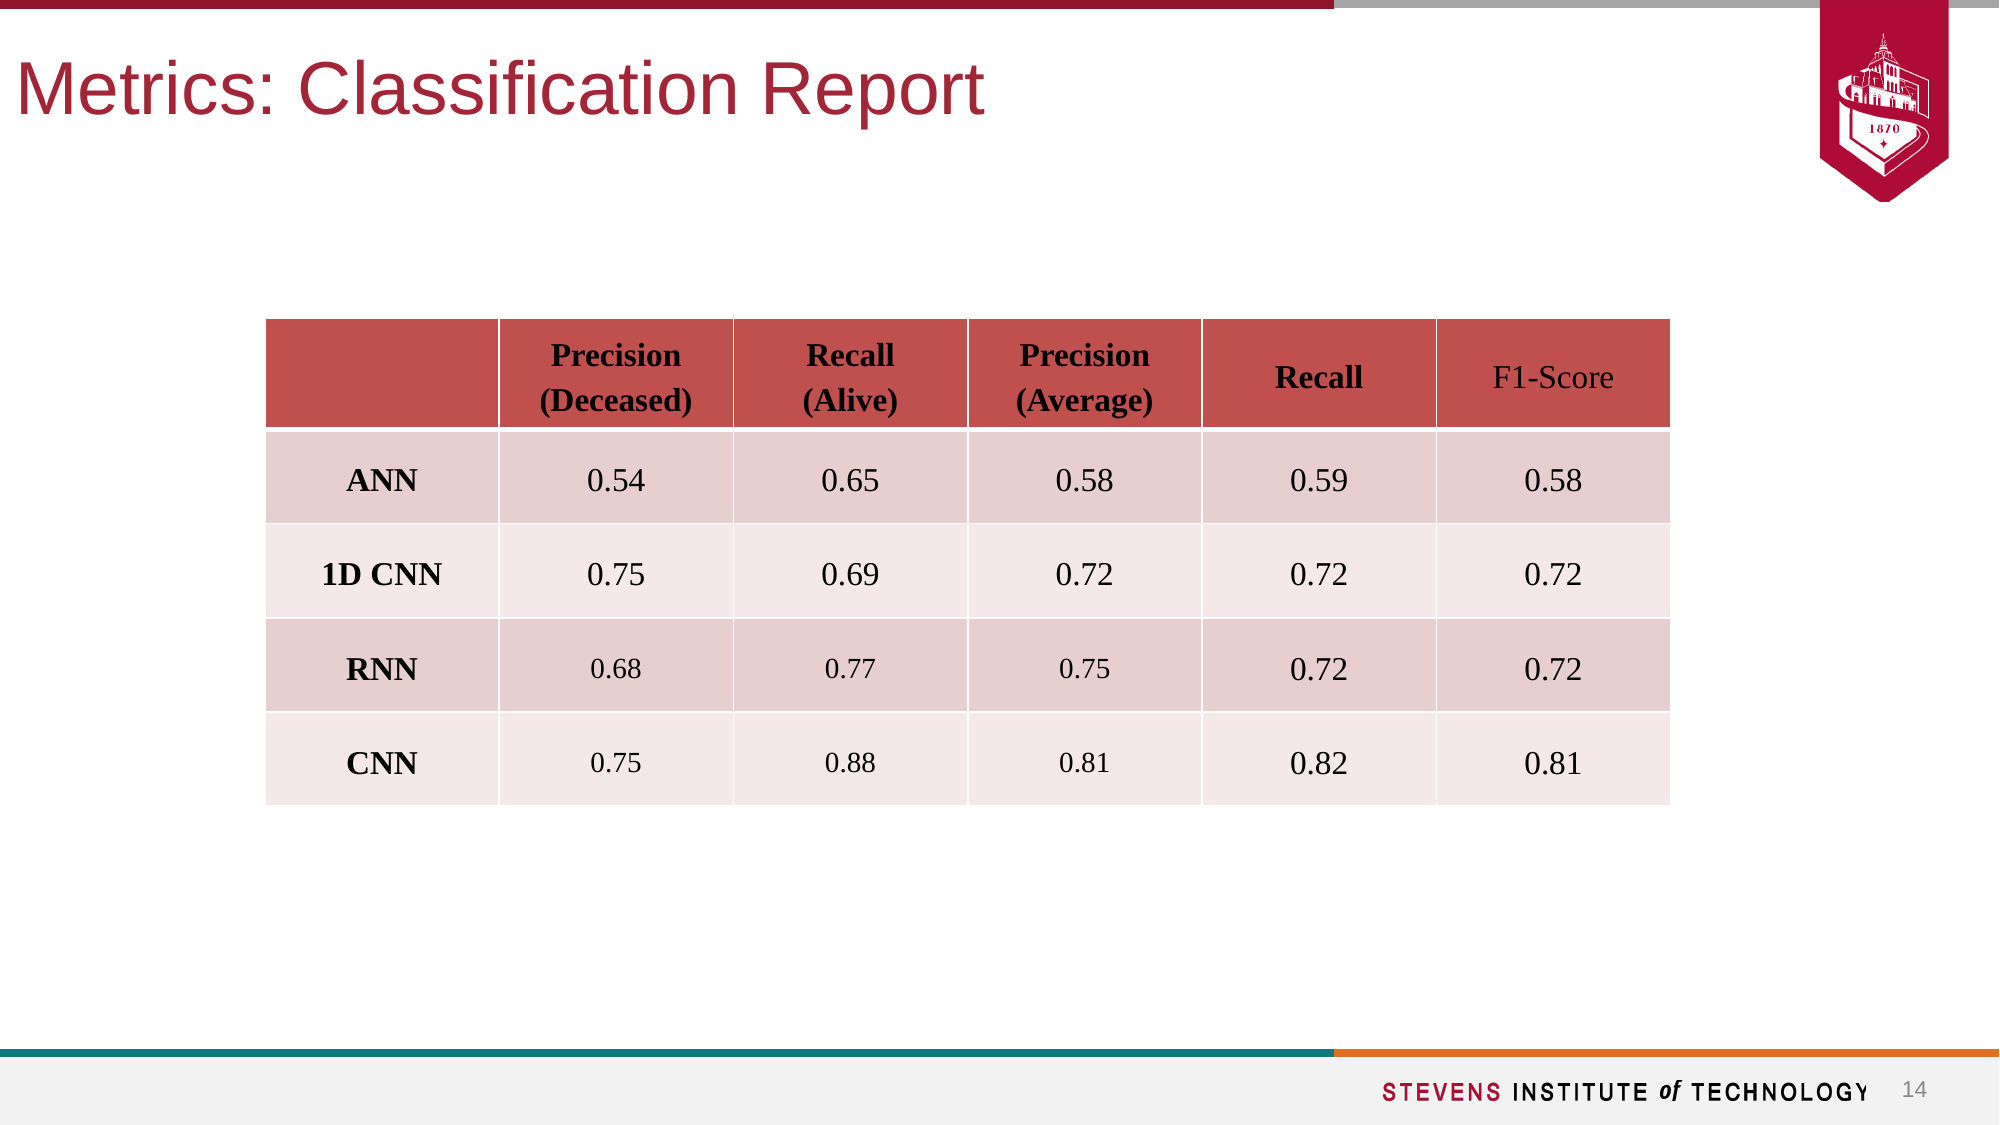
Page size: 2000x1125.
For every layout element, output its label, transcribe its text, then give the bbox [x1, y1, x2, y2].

picture [1383, 1080, 1862, 1101]
table_header Recall (Alive) [734, 319, 967, 427]
table_cell 0.72 [969, 524, 1201, 617]
table_cell 0.75 [969, 619, 1201, 711]
table_cell 0.58 [969, 432, 1201, 523]
table_cell 0.59 [1203, 432, 1436, 523]
table_cell 0.75 [500, 713, 733, 805]
table_header Precision (Deceased) [500, 319, 733, 427]
table_header Recall [1203, 319, 1436, 427]
table_cell ANN [266, 432, 498, 523]
table_cell 0.88 [734, 713, 967, 805]
table_cell 0.75 [500, 524, 733, 617]
table_cell 0.77 [734, 619, 967, 711]
table_header [266, 319, 498, 427]
table_cell 0.58 [1437, 432, 1670, 523]
list Metrics: Classification Report [0, 31, 1602, 130]
table_cell 0.72 [1203, 619, 1436, 711]
table_cell 0.72 [1437, 524, 1670, 617]
table_header Precision (Average) [969, 319, 1201, 427]
table_cell 0.68 [500, 619, 733, 711]
table_cell 0.69 [734, 524, 967, 617]
table_cell 0.65 [734, 432, 967, 523]
picture [1819, 0, 1949, 202]
table_cell 0.81 [969, 713, 1201, 805]
slide_number ‹#› [1862, 1057, 1967, 1118]
table_header F1-Score [1437, 319, 1670, 427]
table_cell 0.81 [1437, 713, 1670, 805]
table_cell 0.82 [1203, 713, 1436, 805]
table_cell 1D CNN [266, 524, 498, 617]
table_cell RNN [266, 619, 498, 711]
table_cell 0.72 [1437, 619, 1670, 711]
table_cell 0.72 [1203, 524, 1436, 617]
table_cell 0.54 [500, 432, 733, 523]
table_cell CNN [266, 713, 498, 805]
